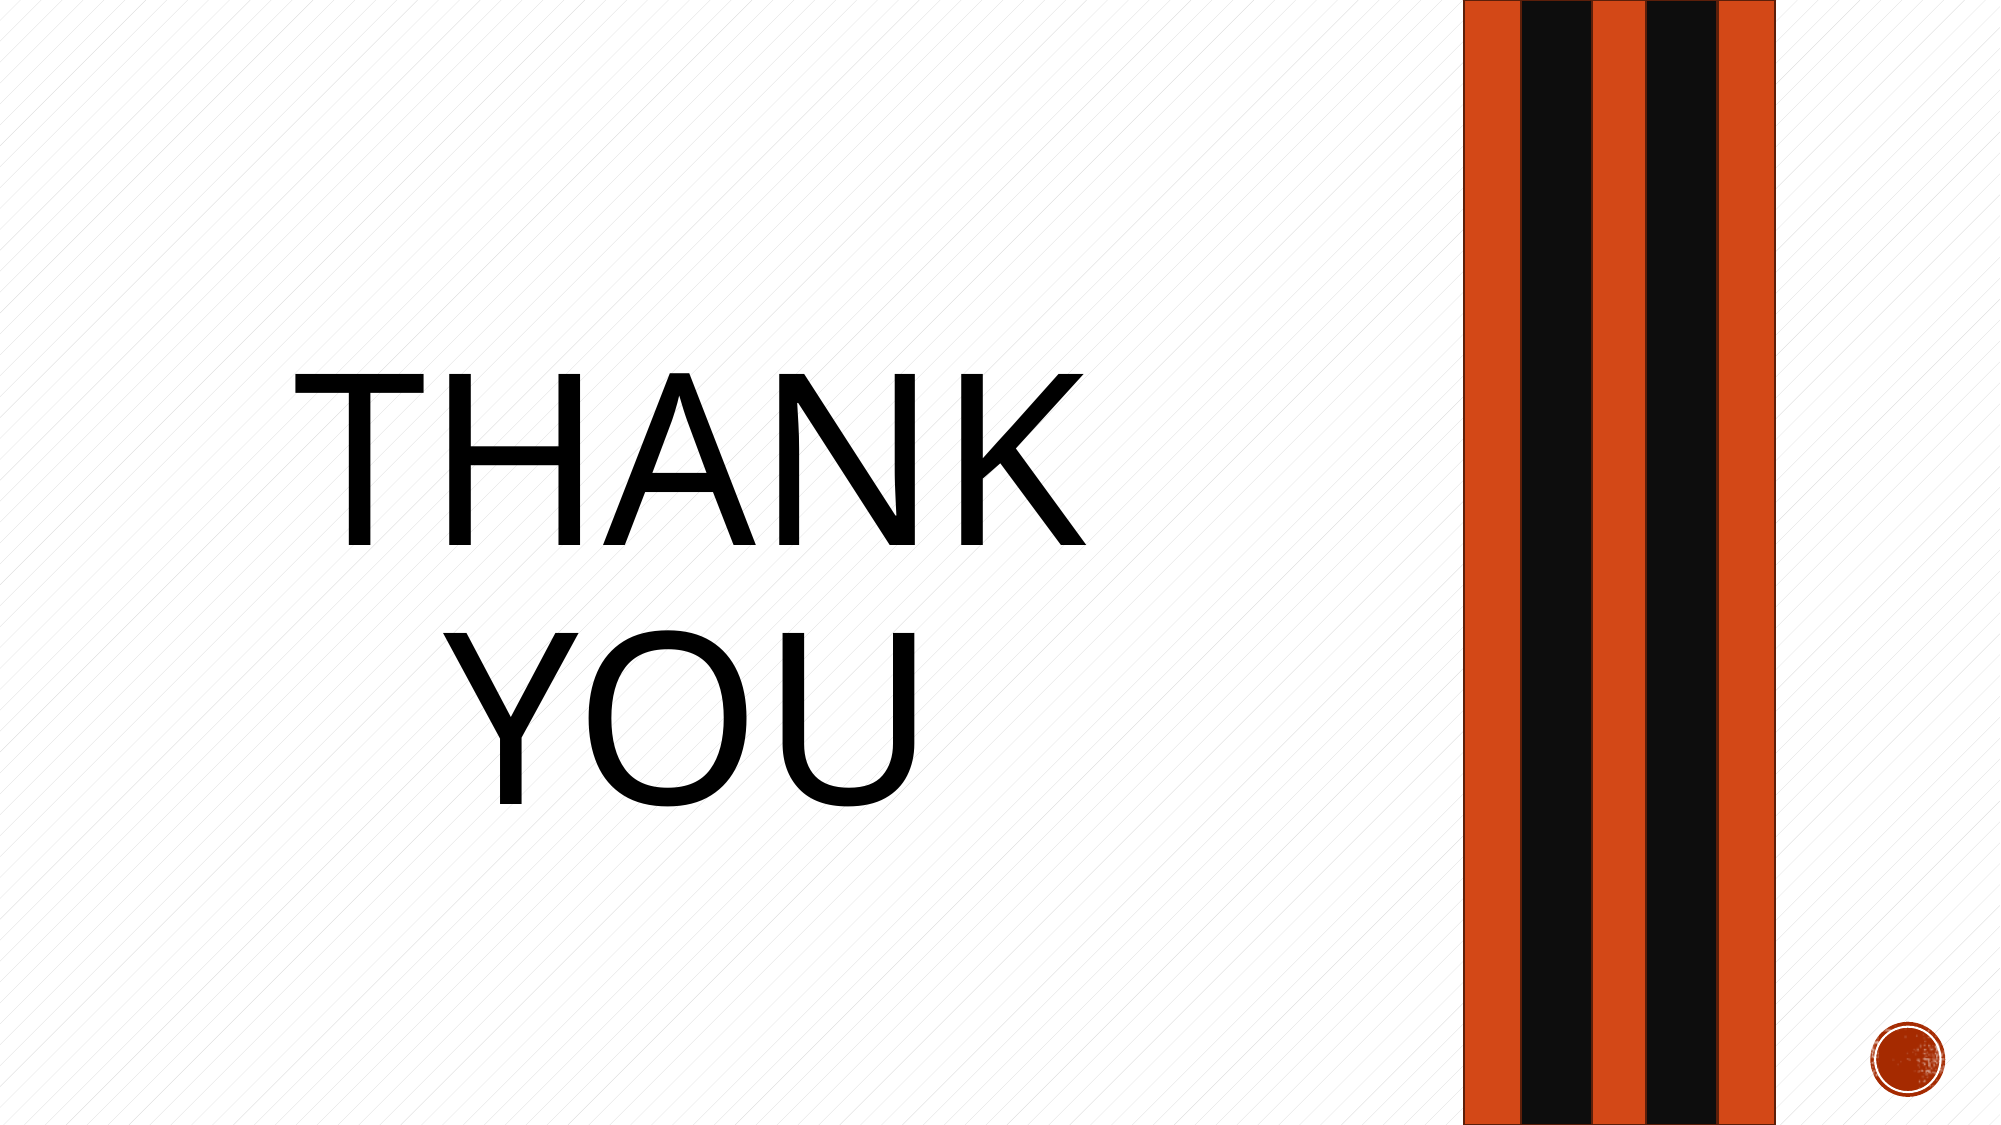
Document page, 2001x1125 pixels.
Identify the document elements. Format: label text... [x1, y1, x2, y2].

title THANK YOU [70, 273, 1311, 921]
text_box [1468, 4, 1774, 1123]
